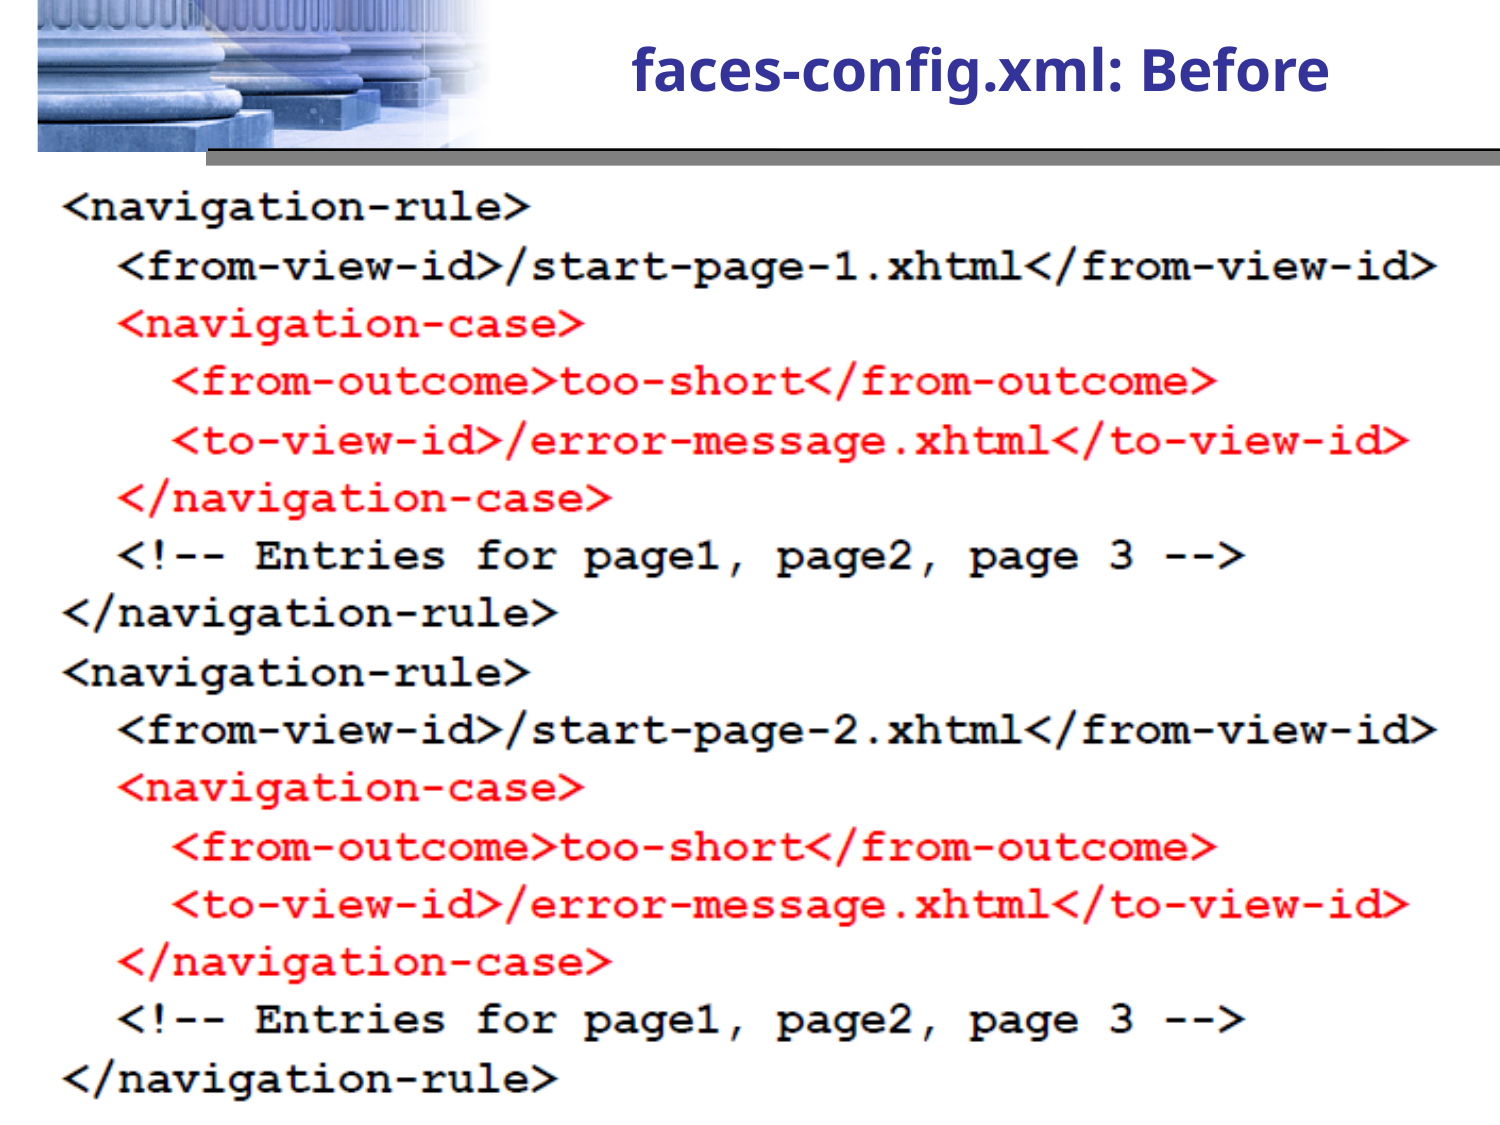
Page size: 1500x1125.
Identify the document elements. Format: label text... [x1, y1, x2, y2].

picture [37, 0, 462, 152]
title faces-config.xml: Before [462, 0, 1500, 151]
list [42, 174, 1451, 1125]
